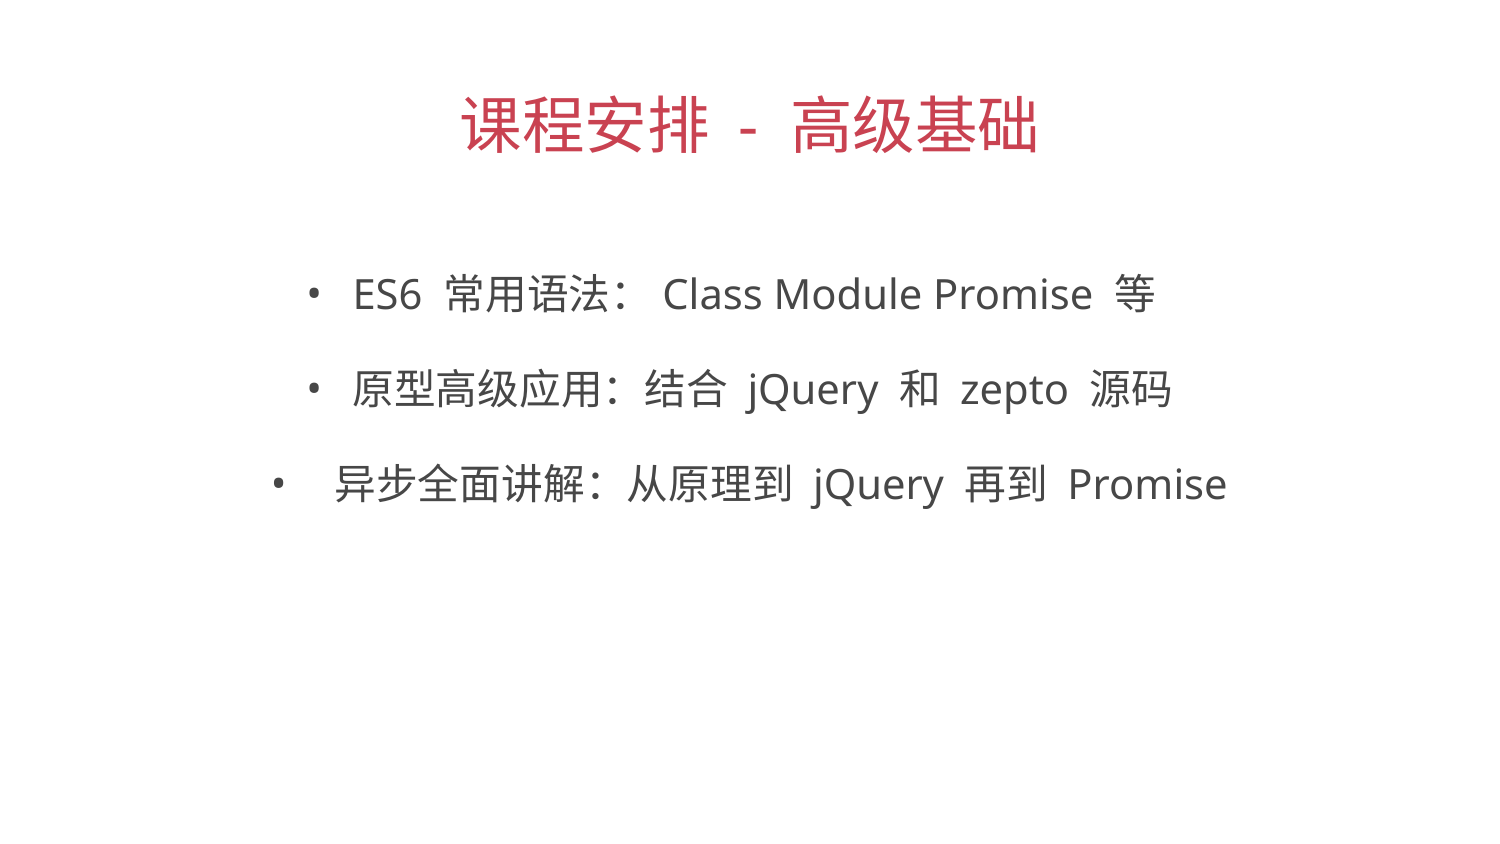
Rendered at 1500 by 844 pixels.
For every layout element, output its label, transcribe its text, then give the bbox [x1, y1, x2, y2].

text_box 课程安排 - 高级基础 [459, 86, 1041, 162]
text_box 异步全面讲解：从原理到 jQuery 再到 Promise [231, 457, 1269, 508]
text_box 原型高级应用：结合 jQuery 和 zepto 源码 [231, 362, 1187, 413]
text_box ES6 常用语法：Class Module Promise 等 [231, 267, 1216, 318]
